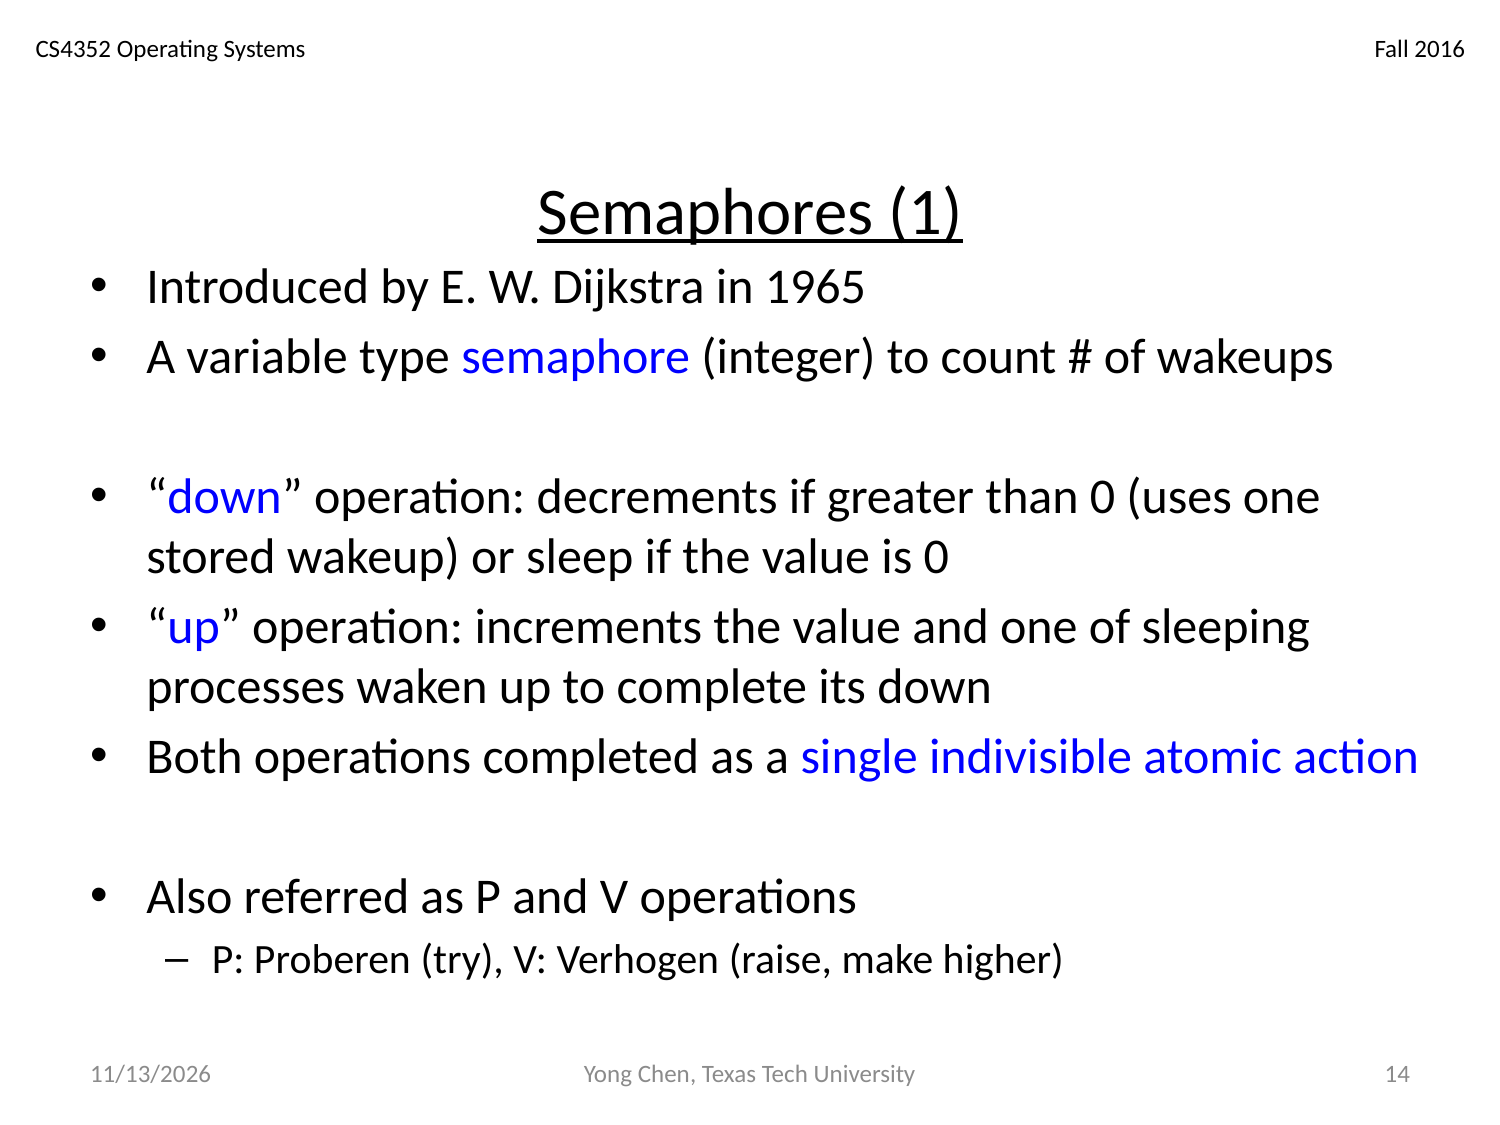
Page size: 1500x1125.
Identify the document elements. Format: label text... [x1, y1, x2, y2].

list Introduced by E. W. Dijkstra in 1965 A variable type semaphore (integer) to count # of wakeups “down” operation: decrements if greater than 0 (uses one stored wakeup) or sleep if the value is 0 “up” operation: increments the value and one of sleeping processes waken up to complete its down Both operations completed as a single indivisible atomic action Also referred as P and V operations P: Proberen (try), V: Verhogen (raise, make higher) [75, 246, 1467, 1032]
title Semaphores (1) [75, 160, 1425, 263]
footer Yong Chen, Texas Tech University [512, 1042, 988, 1103]
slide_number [75, 1042, 425, 1103]
slide_number 14 [1074, 1042, 1425, 1103]
